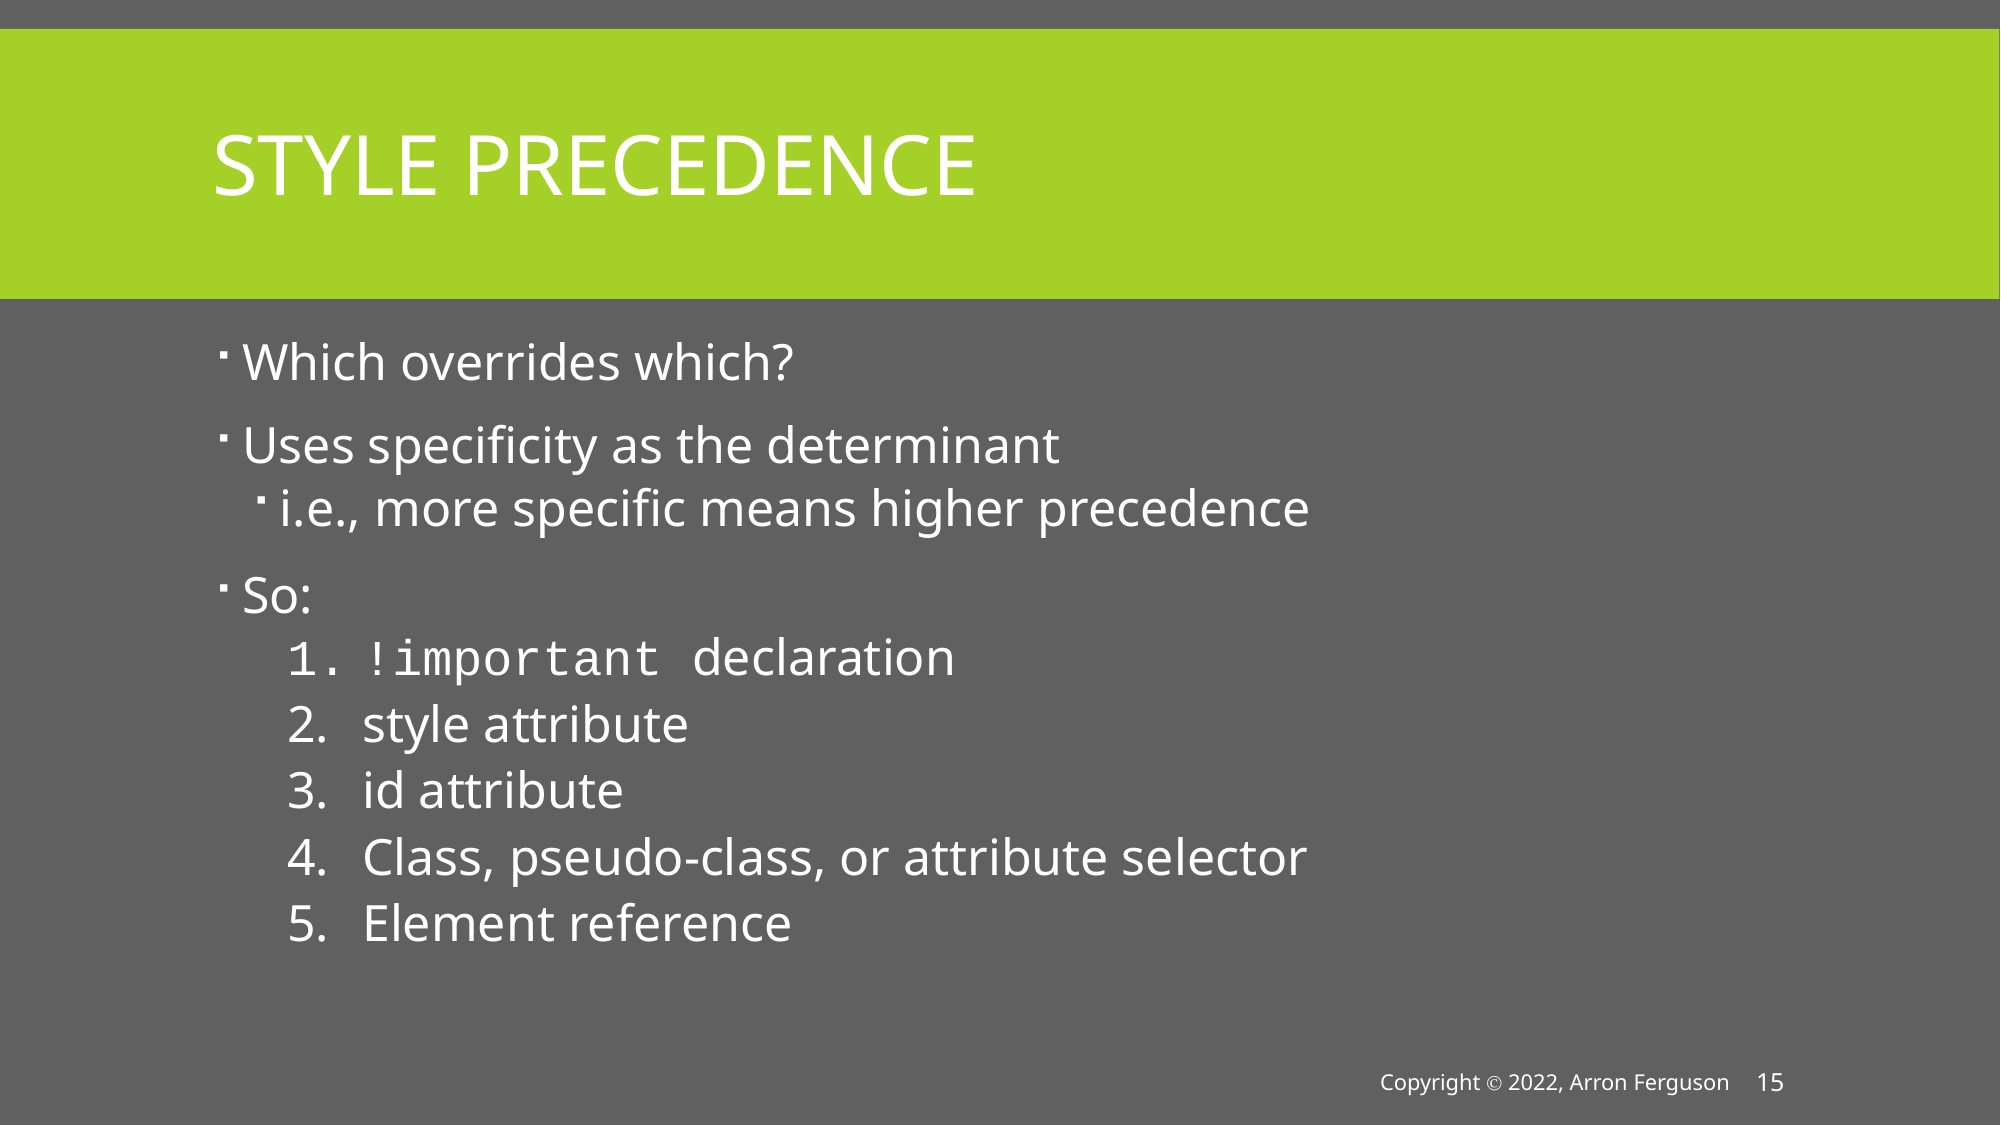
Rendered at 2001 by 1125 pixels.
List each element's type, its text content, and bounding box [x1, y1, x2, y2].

list Which overrides which? Uses specificity as the determinant i.e., more specific means higher precedence So: !important declaration style attribute id attribute Class, pseudo-class, or attribute selector Element reference [197, 329, 1803, 1020]
title Style Precedence [197, 46, 1803, 295]
slide_number 15 [1748, 1053, 1904, 1114]
footer Copyright Ⓒ 2022, Arron Ferguson [918, 1053, 1746, 1114]
